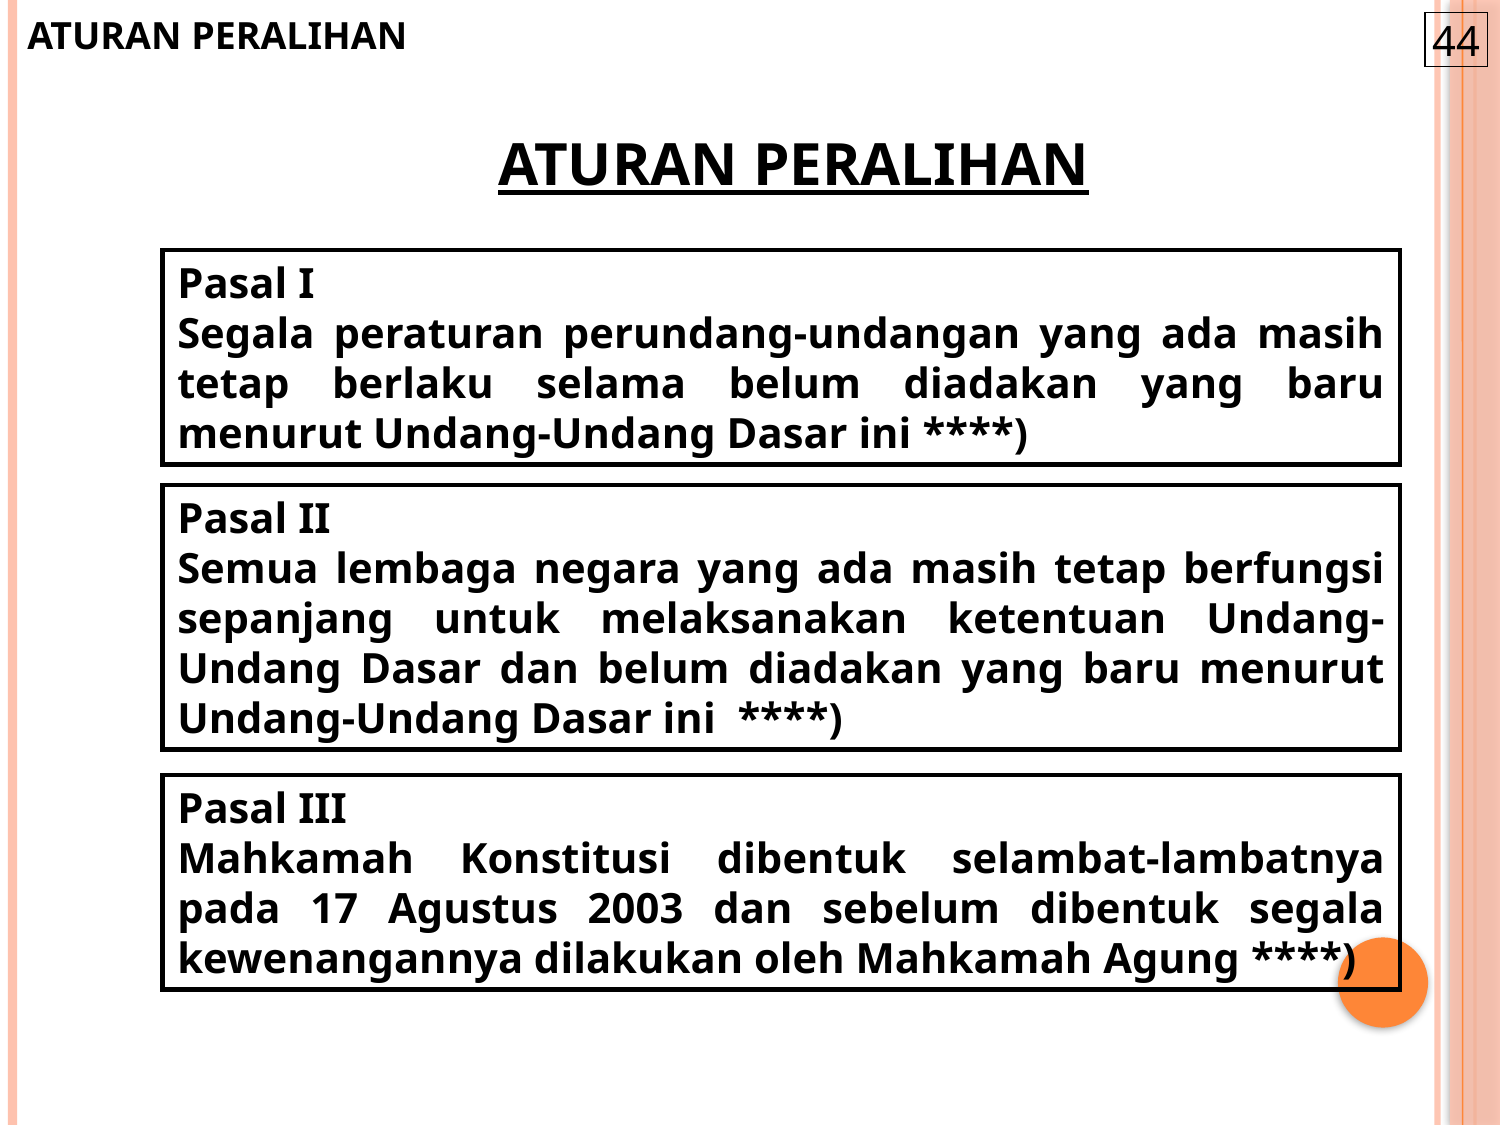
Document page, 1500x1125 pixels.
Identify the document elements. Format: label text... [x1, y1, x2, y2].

text_box 44 [1424, 12, 1488, 67]
text_box Pasal III Mahkamah Konstitusi dibentuk selambat-lambatnya pada 17 Agustus 2003 dan sebelum dibentuk segala kewenangannya dilakukan oleh Mahkamah Agung ****) [162, 774, 1400, 990]
text_box ATURAN PERALIHAN [412, 99, 1175, 225]
text_box Pasal I Segala peraturan perundang-undangan yang ada masih tetap berlaku selama belum diadakan yang baru menurut Undang-Undang Dasar ini ****) [162, 249, 1400, 465]
text_box ATURAN PERALIHAN [12, 4, 771, 44]
text_box Pasal II Semua lembaga negara yang ada masih tetap berfungsi sepanjang untuk melaksanakan ketentuan Undang-Undang Dasar dan belum diadakan yang baru menurut Undang-Undang Dasar ini ****) [162, 484, 1400, 750]
